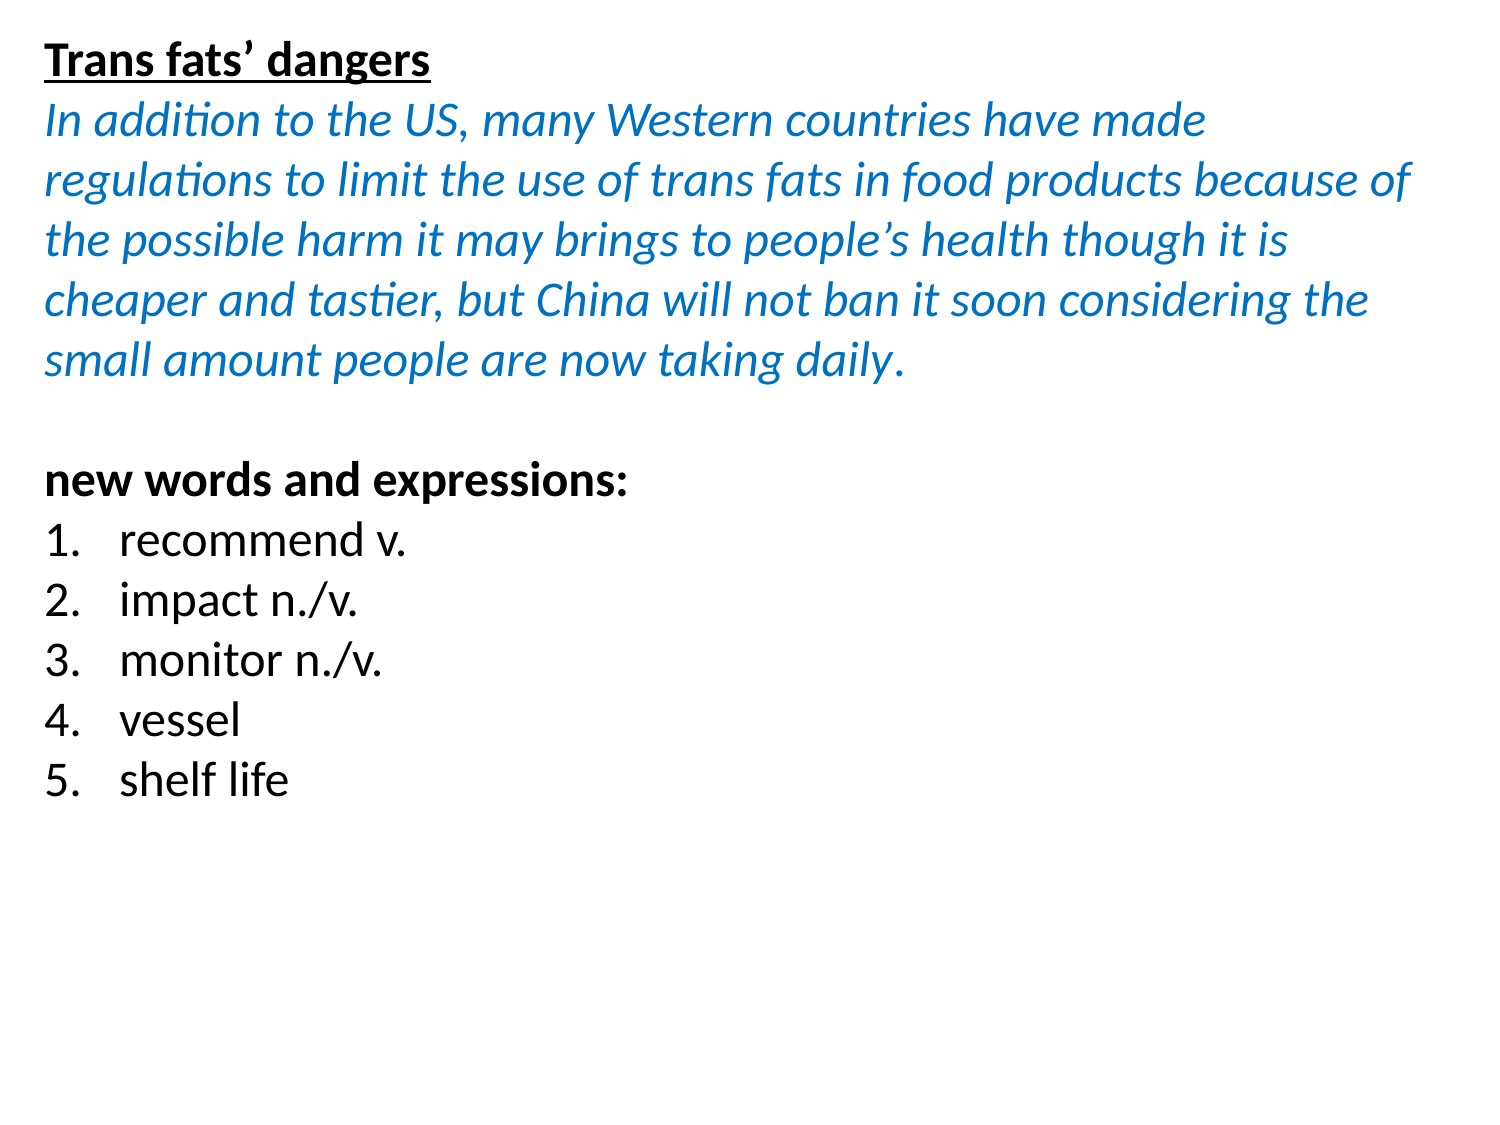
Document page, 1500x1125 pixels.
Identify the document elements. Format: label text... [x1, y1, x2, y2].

text_box Trans fats’ dangers In addition to the US, many Western countries have made regulations to limit the use of trans fats in food products because of the possible harm it may brings to people’s health though it is cheaper and tastier, but China will not ban it soon considering the small amount people are now taking daily. new words and expressions: recommend v. impact n./v. monitor n./v. vessel shelf life [29, 19, 1459, 874]
